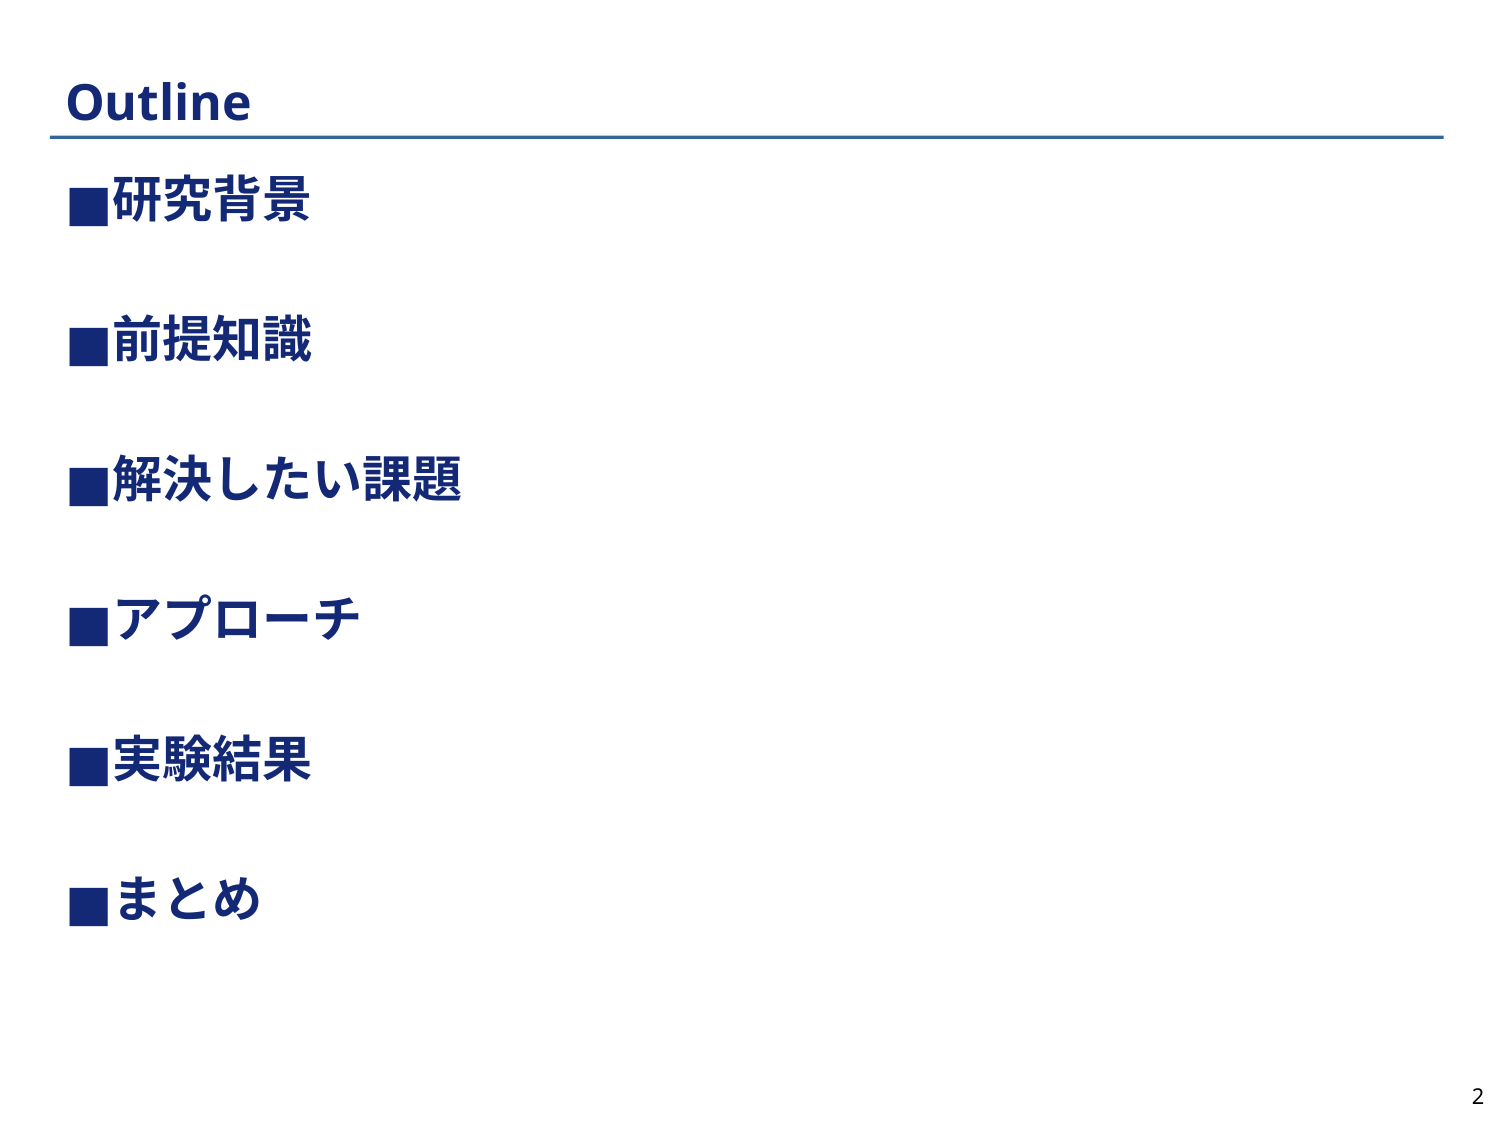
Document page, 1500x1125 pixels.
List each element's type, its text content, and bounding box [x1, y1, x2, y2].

slide_number 2 [1400, 1074, 1500, 1125]
title Outline [50, 62, 1325, 138]
list 研究背景 前提知識 解決したい課題 アプローチ 実験結果 まとめ [50, 160, 1450, 1095]
